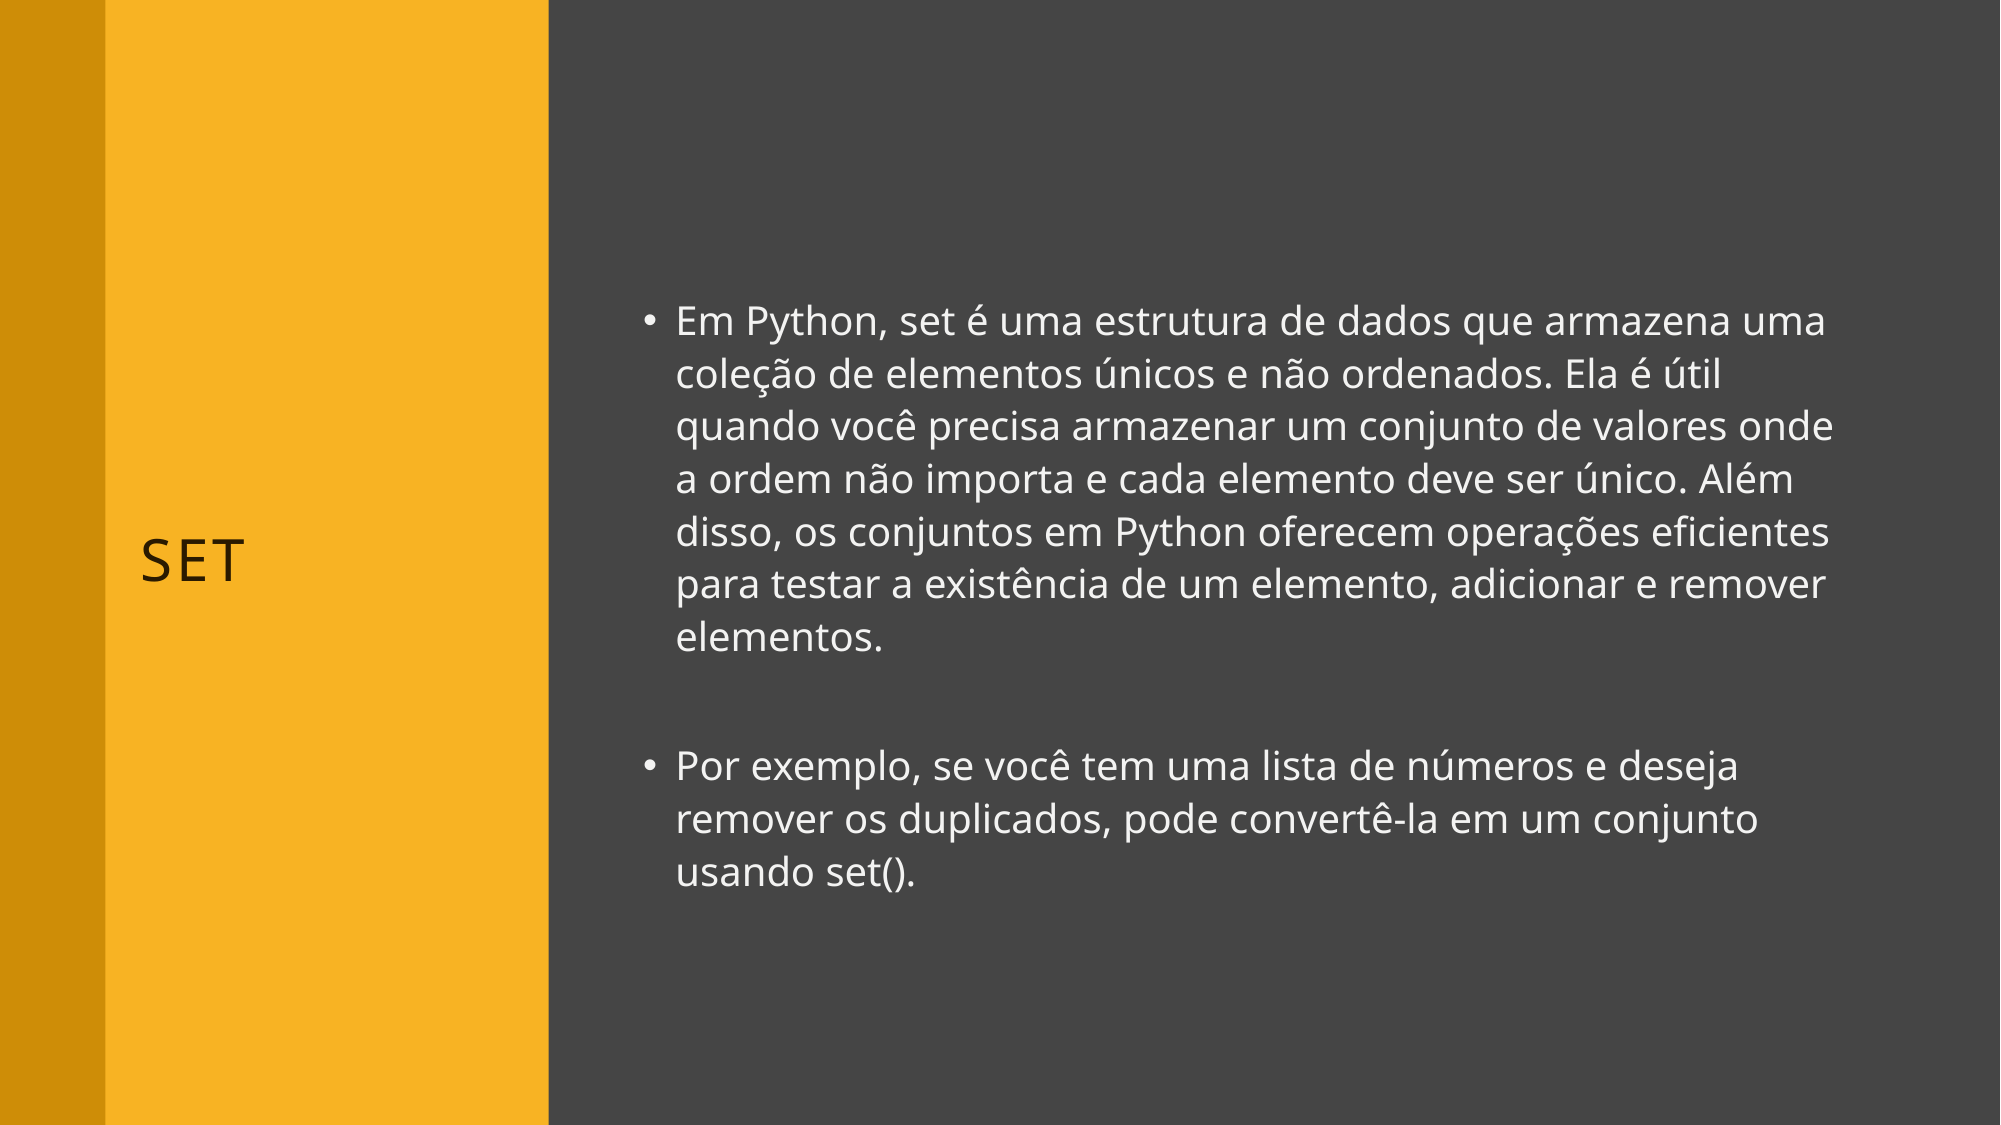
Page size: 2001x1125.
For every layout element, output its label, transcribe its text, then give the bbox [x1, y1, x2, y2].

list Em Python, set é uma estrutura de dados que armazena uma coleção de elementos únicos e não ordenados. Ela é útil quando você precisa armazenar um conjunto de valores onde a ordem não importa e cada elemento deve ser único. Além disso, os conjuntos em Python oferecem operações eficientes para testar a existência de um elemento, adicionar e remover elementos. Por exemplo, se você tem uma lista de números e deseja remover os duplicados, pode convertê-la em um conjunto usando set(). [628, 222, 1875, 903]
text_box [0, 0, 107, 1125]
title SET [125, 222, 504, 903]
text_box [107, 0, 550, 1125]
text_box [550, 0, 2000, 1125]
